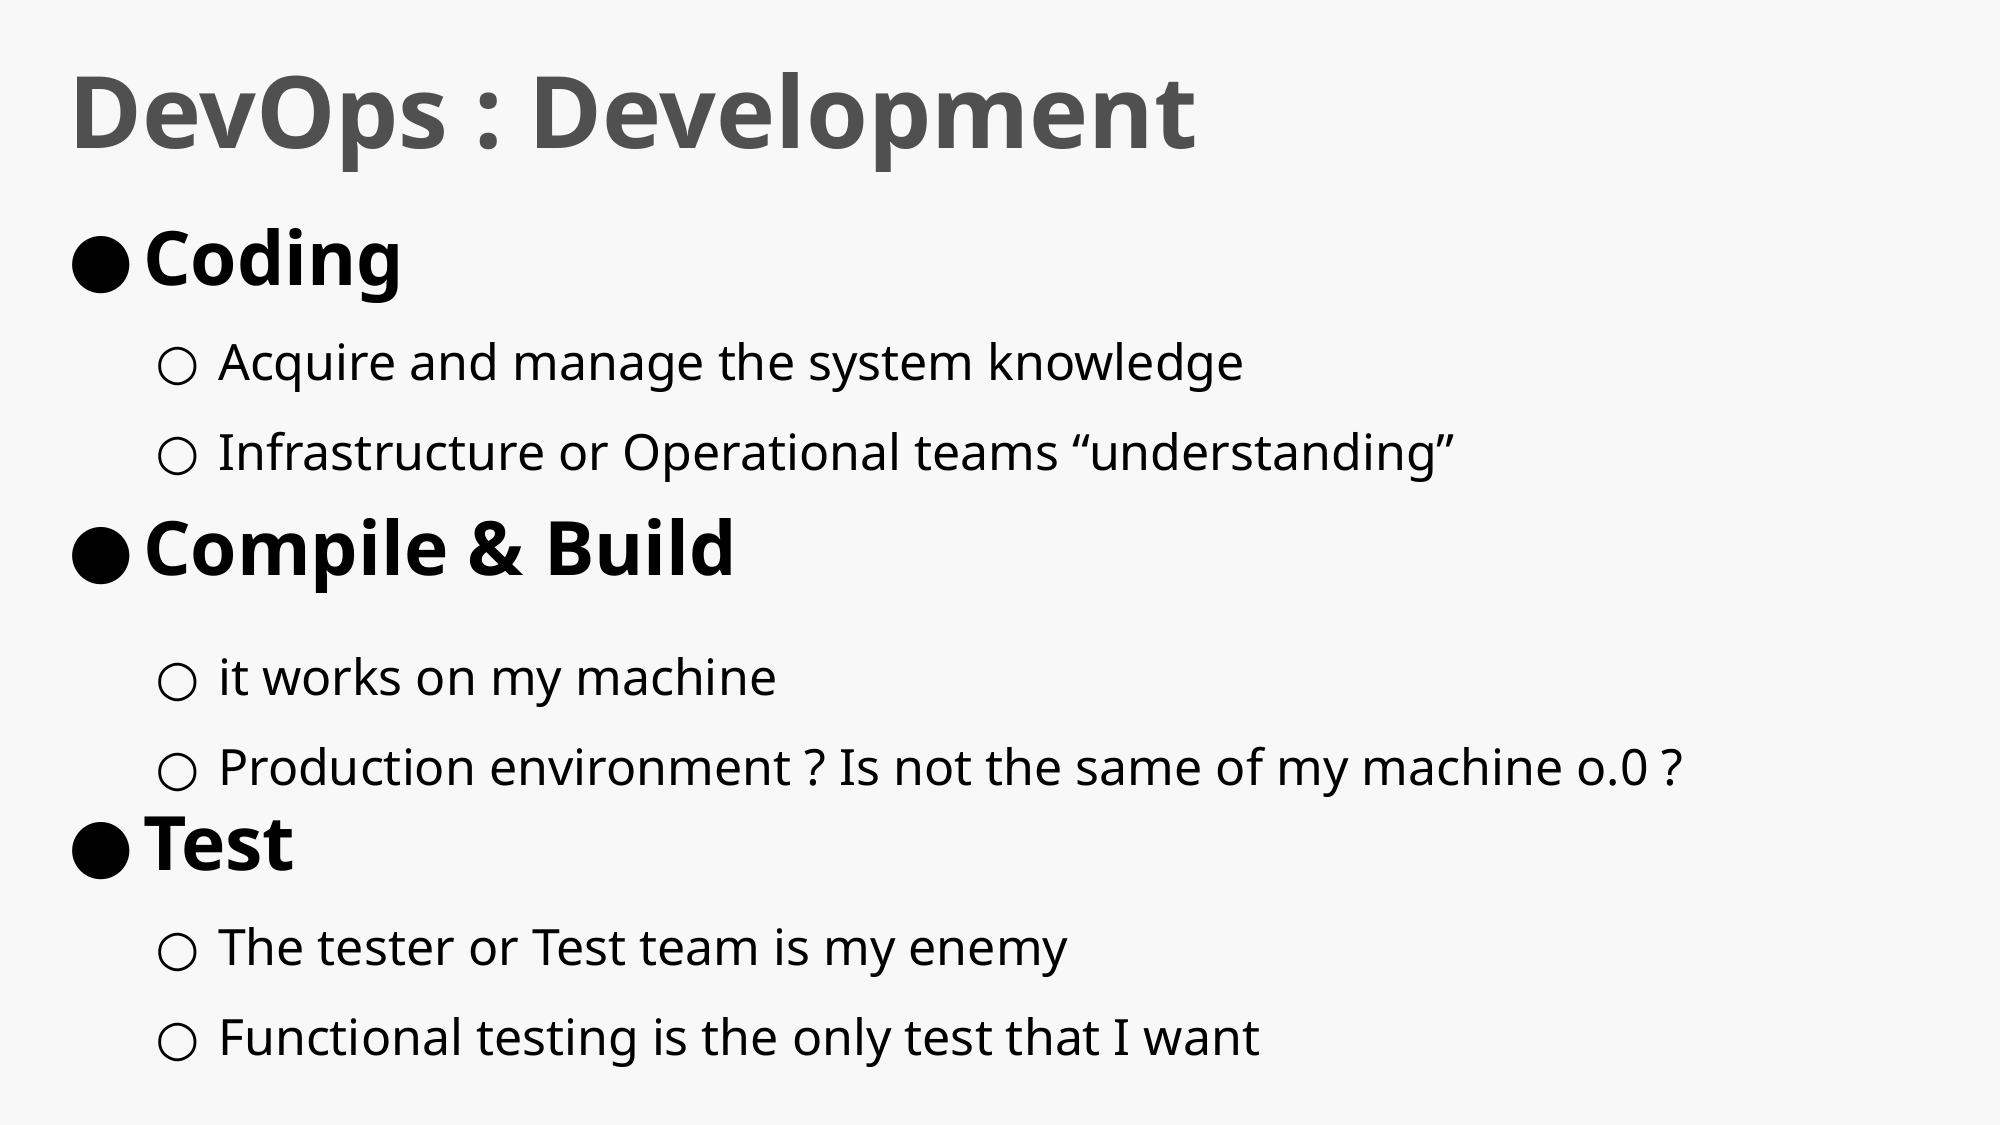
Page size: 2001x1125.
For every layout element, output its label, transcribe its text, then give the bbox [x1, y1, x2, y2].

text_box DevOps : Development [44, 47, 1957, 195]
text_box Coding Acquire and manage the system knowledge Infrastructure or Operational teams “understanding” Compile & Build it works on my machine Production environment ? Is not the same of my machine o.0 ? Test The tester or Test team is my enemy Functional testing is the only test that I want [44, 195, 1956, 1064]
